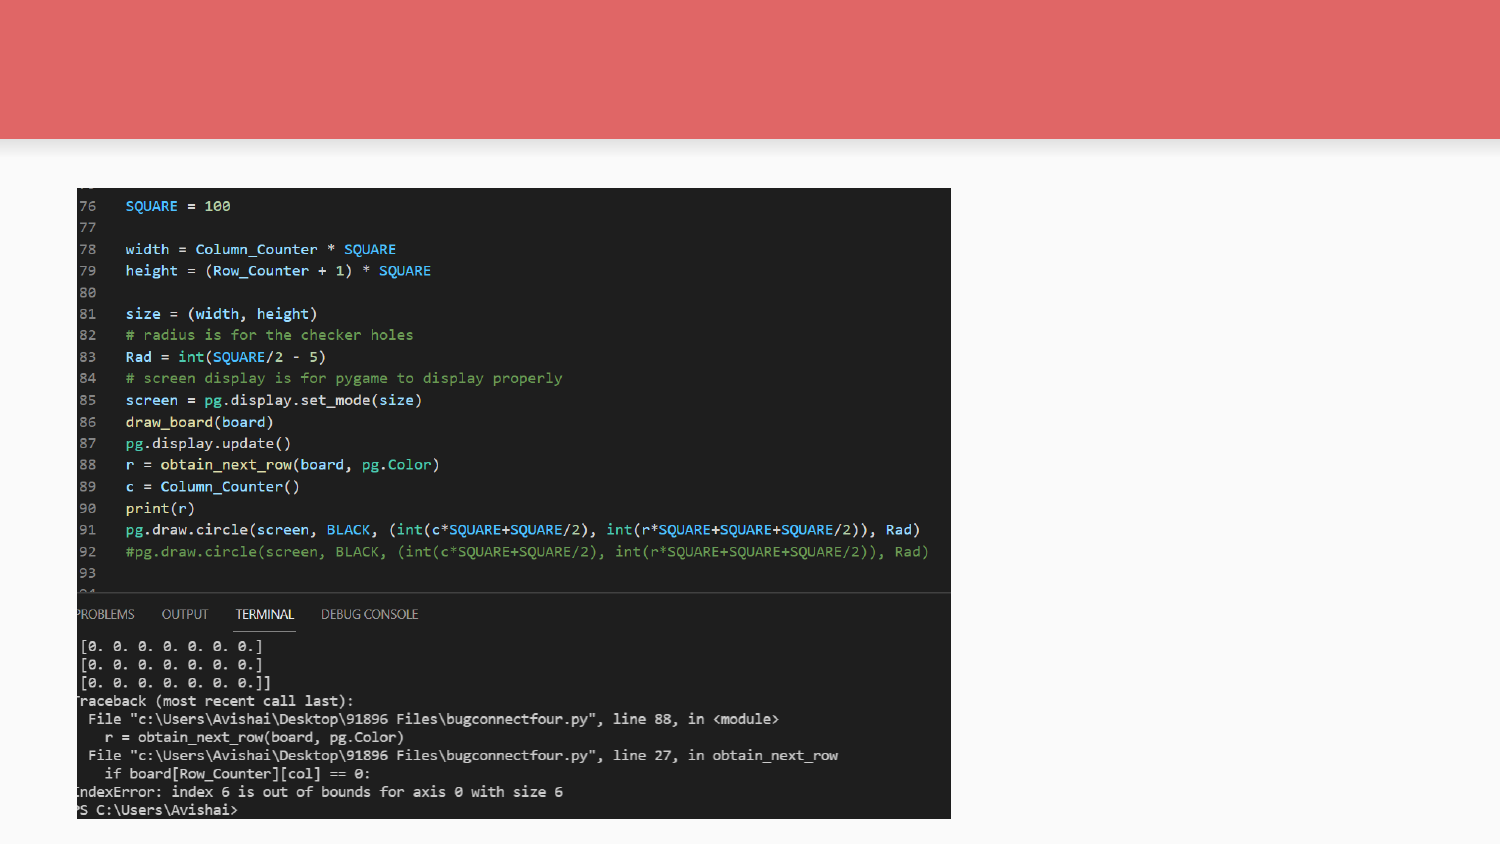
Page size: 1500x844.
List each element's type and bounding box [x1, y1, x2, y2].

picture [77, 188, 951, 819]
